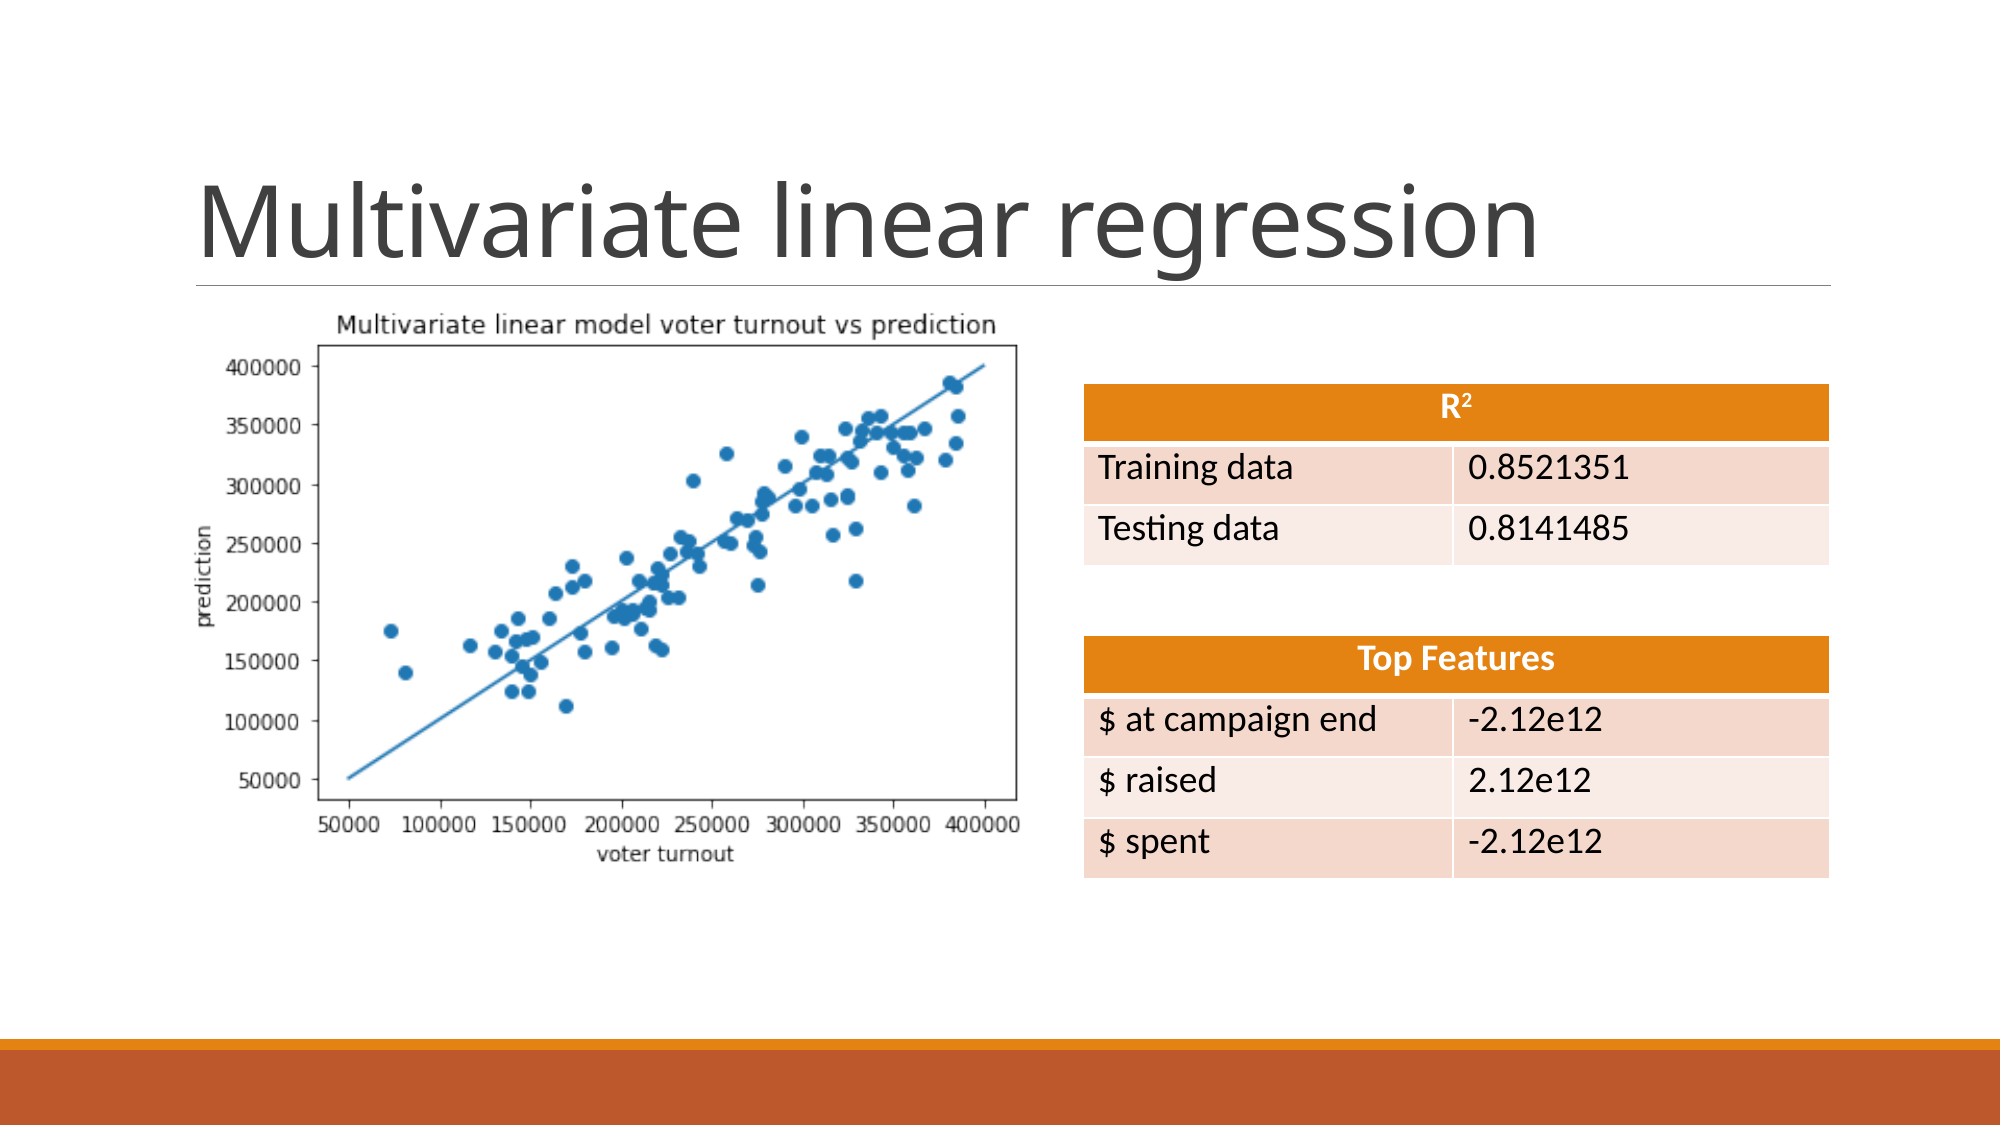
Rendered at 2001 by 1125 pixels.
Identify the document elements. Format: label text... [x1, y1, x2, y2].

title Multivariate linear regression [180, 47, 1830, 285]
table_cell 0.8141485 [1454, 506, 1829, 565]
table_cell 0.8521351 [1454, 447, 1829, 504]
table_cell -2.12e12 [1454, 699, 1829, 756]
table_cell Training data [1084, 447, 1452, 504]
table_header R2 [1084, 384, 1829, 441]
table_cell Testing data [1084, 506, 1452, 565]
table_cell $ at campaign end [1084, 699, 1452, 756]
table_cell $ raised [1084, 758, 1452, 817]
table_cell 2.12e12 [1454, 758, 1829, 817]
table_header Top Features [1084, 636, 1829, 693]
table_cell $ spent [1084, 819, 1452, 878]
picture [179, 298, 1037, 879]
table_cell -2.12e12 [1454, 819, 1829, 878]
